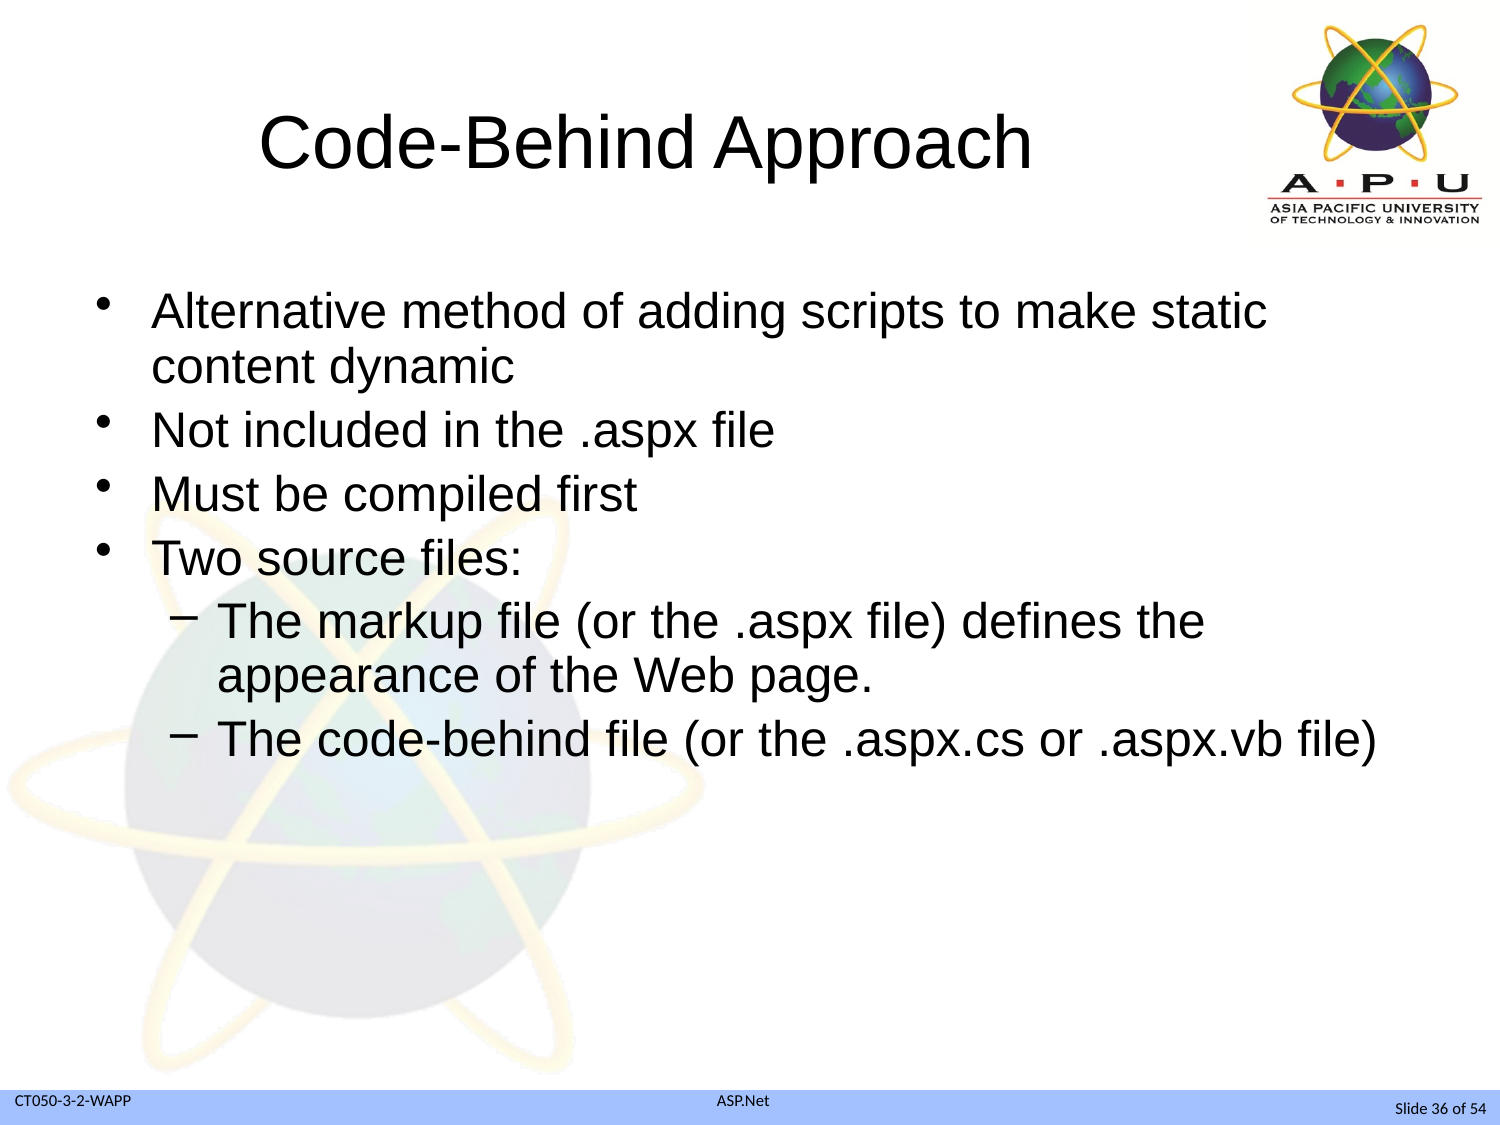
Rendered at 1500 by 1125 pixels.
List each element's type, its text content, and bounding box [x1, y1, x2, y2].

title Code-Behind Approach [79, 45, 1235, 233]
picture [1251, 0, 1500, 249]
list Alternative method of adding scripts to make static content dynamic Not included in the .aspx file Must be compiled first Two source files: The markup file (or the .aspx file) defines the appearance of the Web page. The code-behind file (or the .aspx.cs or .aspx.vb file) [79, 278, 1430, 1021]
